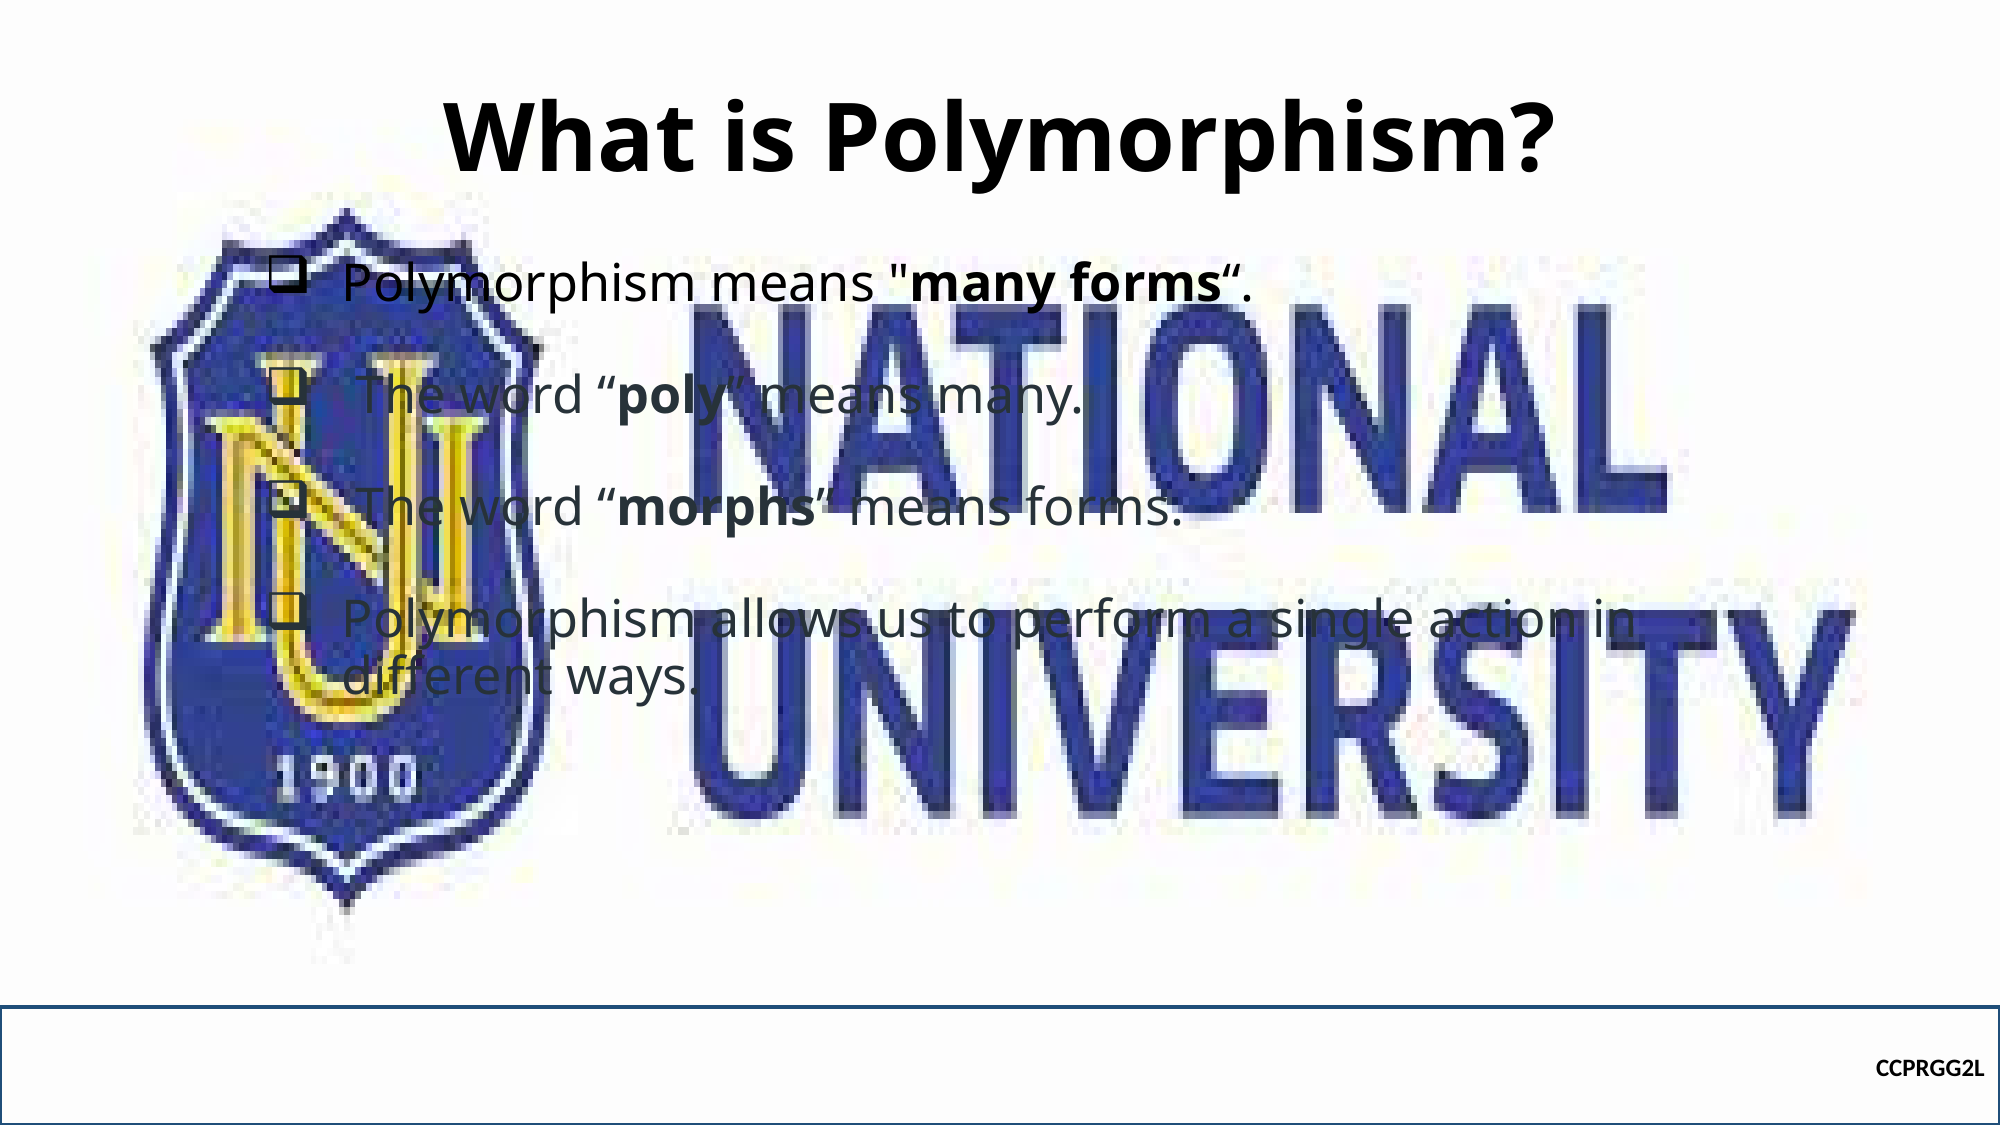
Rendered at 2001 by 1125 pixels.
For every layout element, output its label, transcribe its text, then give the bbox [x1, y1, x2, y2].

picture [0, 0, 2000, 1007]
footer CCPRGG2L [0, 1007, 2000, 1125]
title What is Polymorphism? [249, 81, 1750, 200]
text_box Polymorphism means "many forms“. The word “poly” means many. The word “morphs” means forms. Polymorphism allows us to perform a single action in different ways. [249, 248, 1750, 953]
